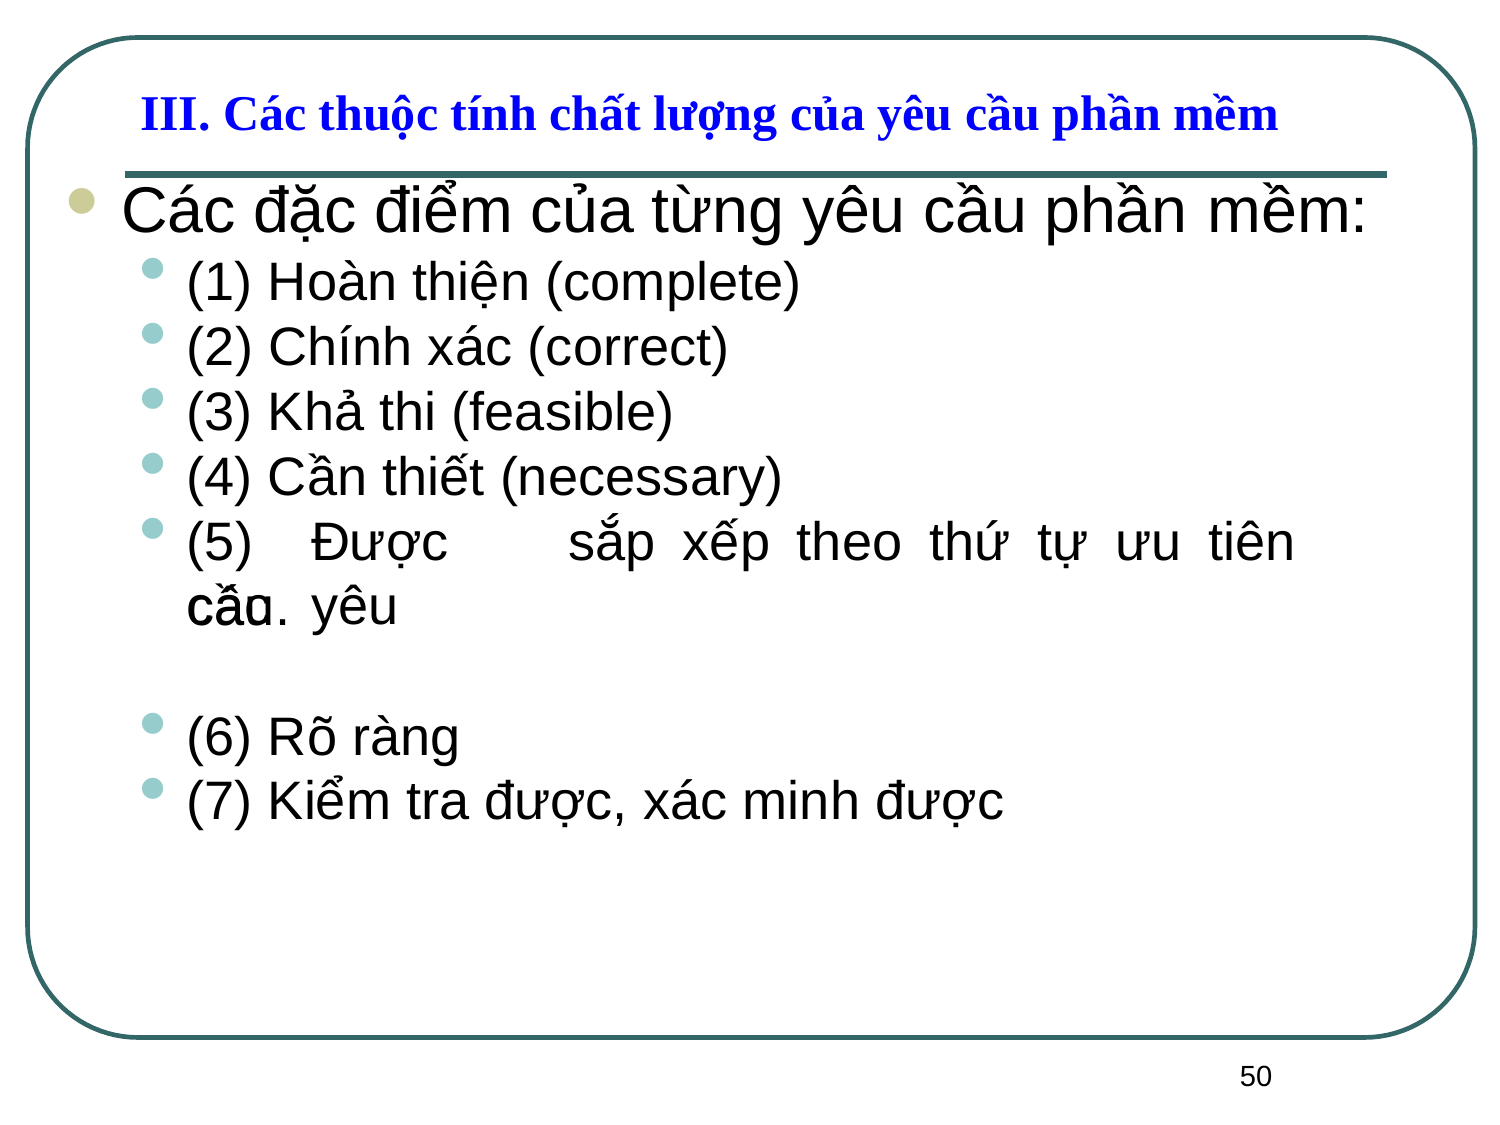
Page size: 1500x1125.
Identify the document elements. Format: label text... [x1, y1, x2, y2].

slide_number 50 [1233, 1057, 1279, 1125]
text_box Các đặc điểm của từng yêu cầu phần mềm: (1) Hoàn thiện (complete) (2) Chính xác (correct) (3) Khả thi (feasible) (4) Cần thiết (necessary) (5) Được sắp xếp theo thứ tự ưu tiên các yêu (6) Rõ ràng (7) Kiểm tra được, xác minh được [62, 166, 1400, 831]
text_box III. Các thuộc tính chất lượng của yêu cầu phần mềm [137, 78, 1283, 141]
